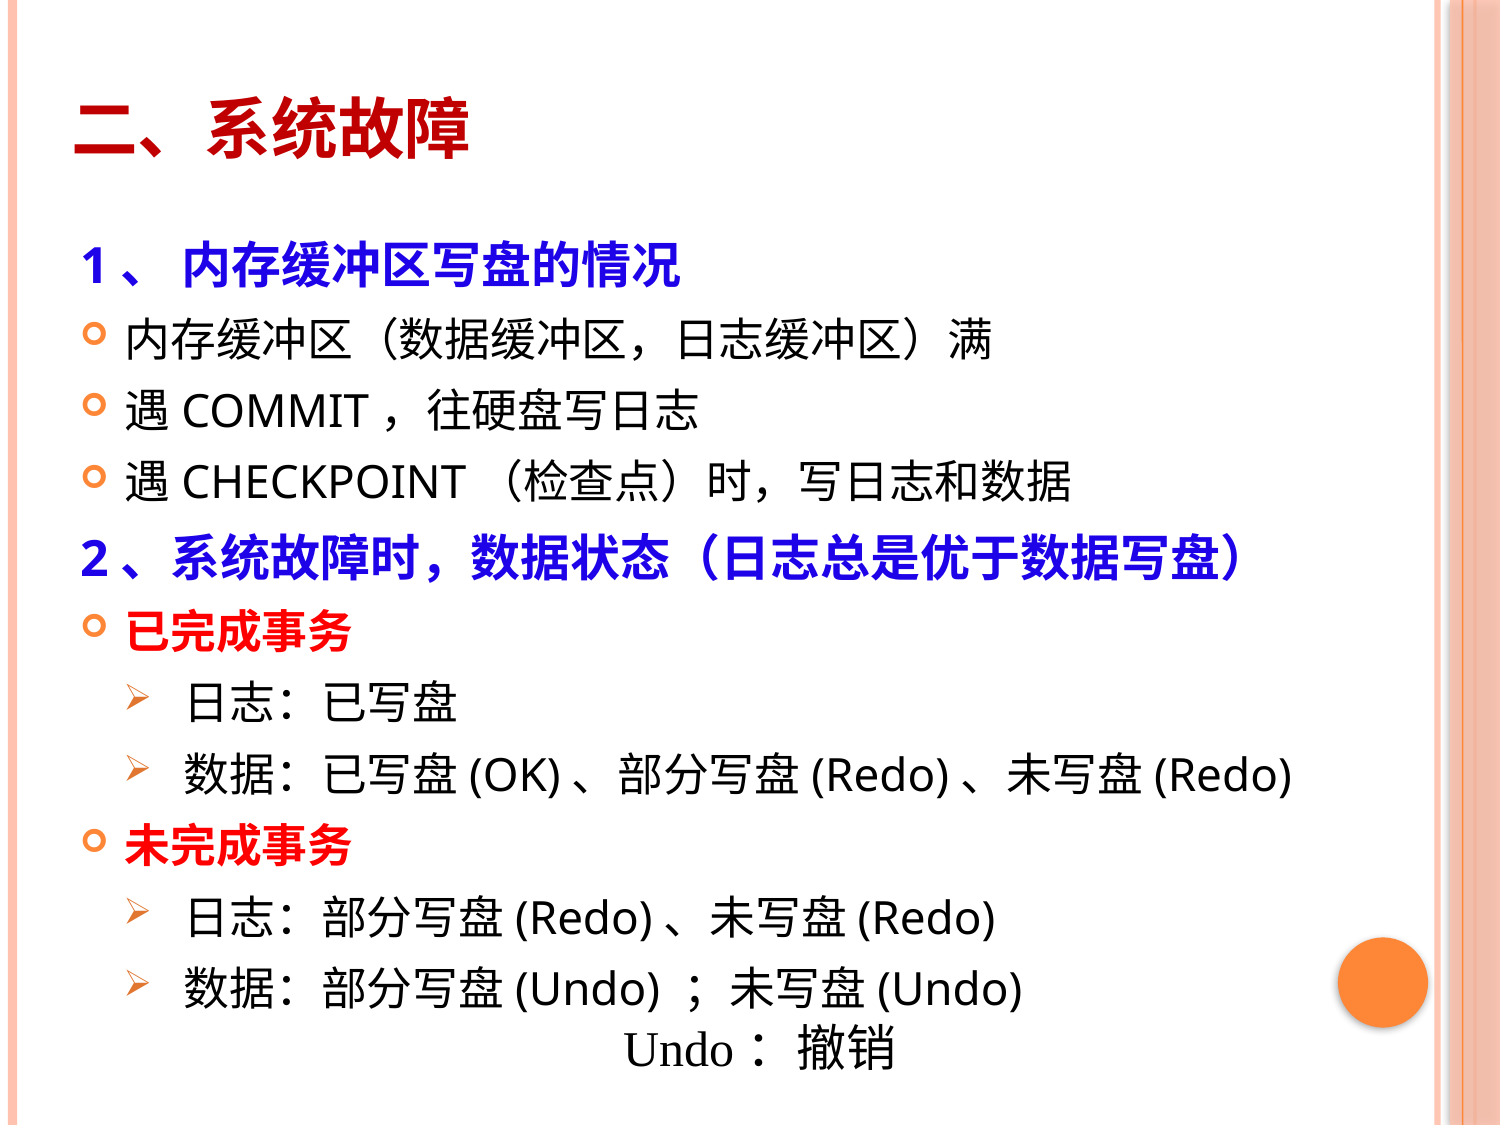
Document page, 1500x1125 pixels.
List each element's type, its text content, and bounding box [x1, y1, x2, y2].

text_box Undo：撤销 [608, 1008, 1069, 1084]
list 1、 内存缓冲区写盘的情况 内存缓冲区（数据缓冲区，日志缓冲区）满 遇COMMIT，往硬盘写日志 遇CHECKPOINT（检查点）时，写日志和数据 2、系统故障时，数据状态（日志总是优于数据写盘） 已完成事务 日志：已写盘 数据：已写盘(OK)、部分写盘(Redo)、未写盘(Redo) 未完成事务 日志：部分写盘(Redo)、未写盘(Redo) 数据：部分写盘(Undo) ；未写盘(Undo) [64, 208, 1425, 1083]
title 二、系统故障 [56, 44, 1282, 209]
